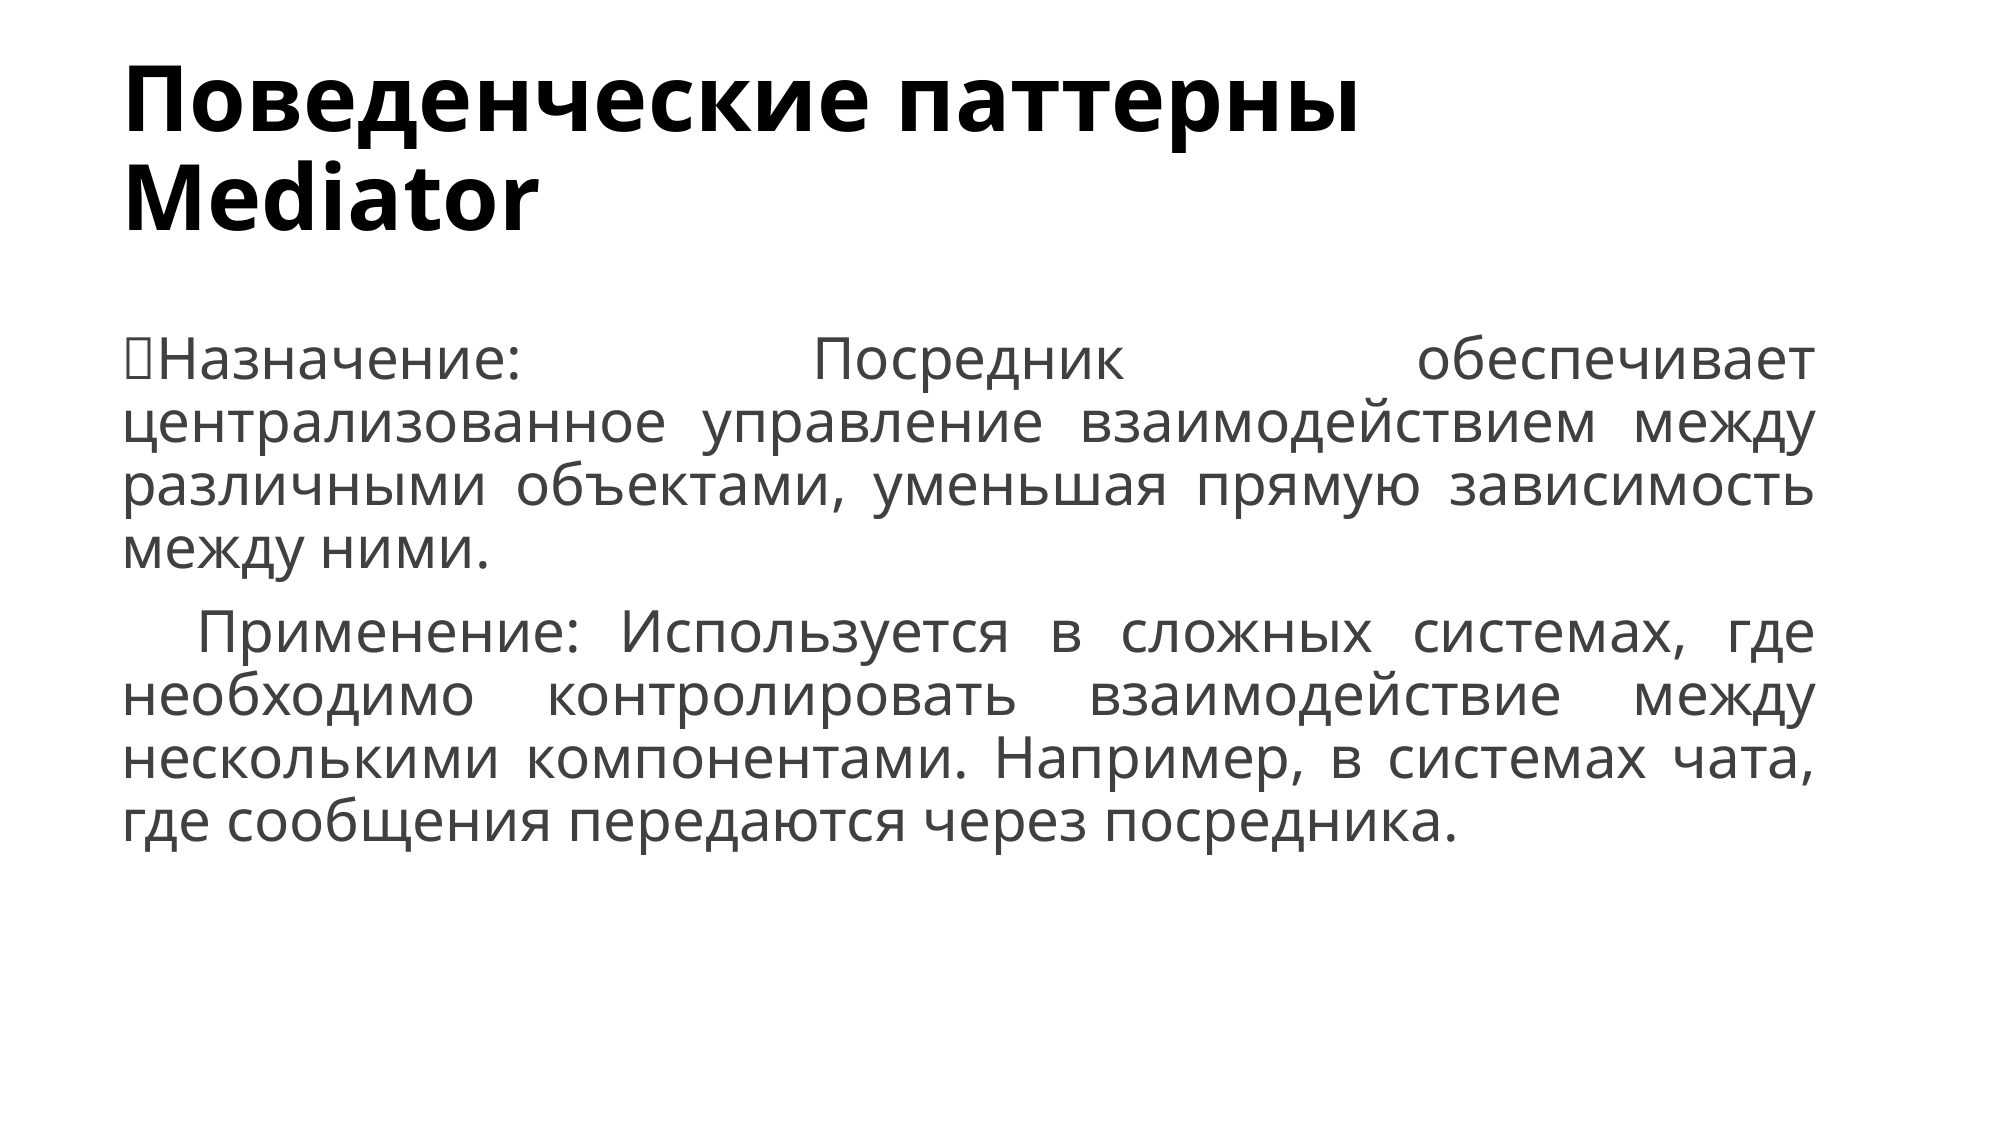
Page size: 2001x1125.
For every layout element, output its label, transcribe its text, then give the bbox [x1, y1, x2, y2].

list Назначение: Посредник обеспечивает централизованное управление взаимодействием между различными объектами, уменьшая прямую зависимость между ними. Применение: Используется в сложных системах, где необходимо контролировать взаимодействие между несколькими компонентами. Например, в системах чата, где сообщения передаются через посредника. [106, 321, 1832, 812]
title Поведенческие паттерны Mediator [106, 42, 1832, 260]
